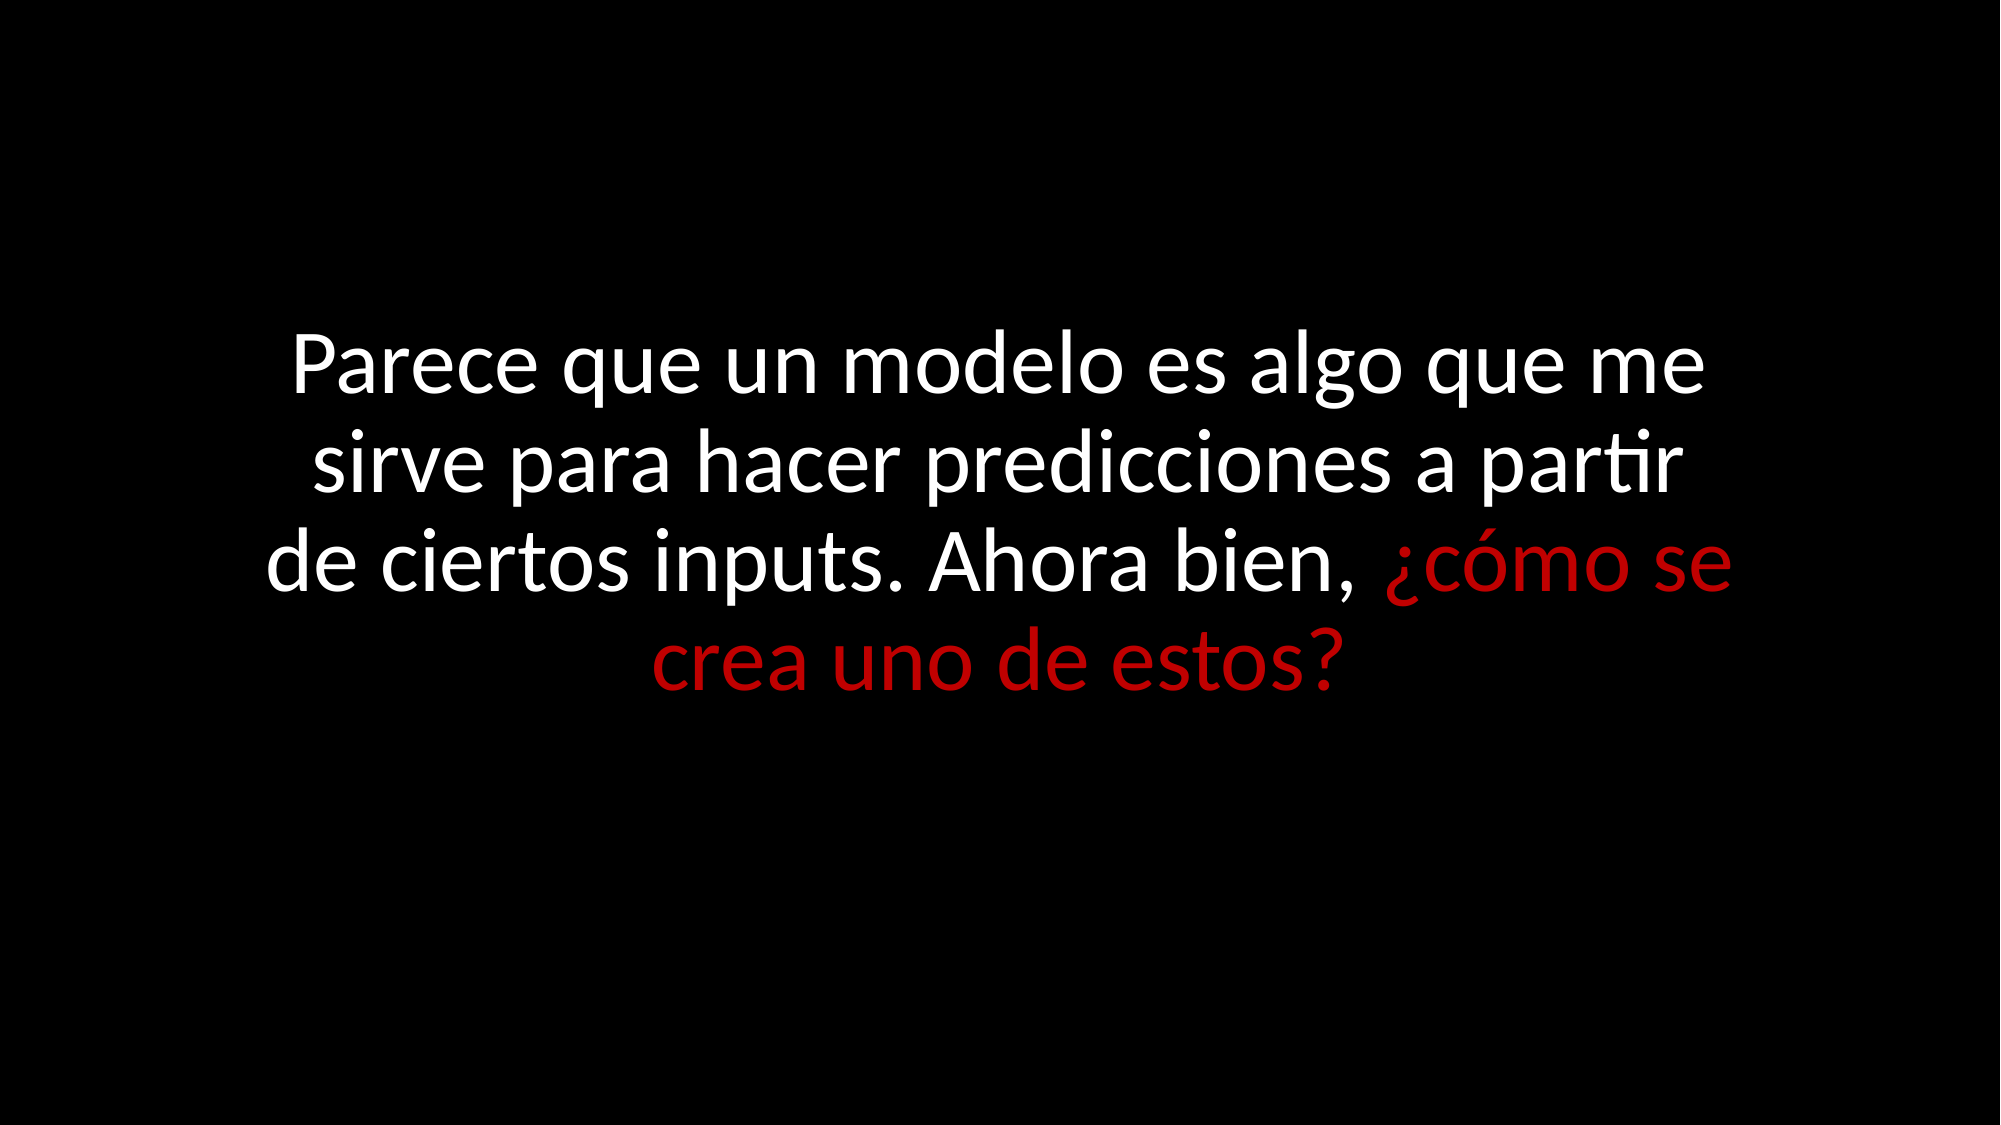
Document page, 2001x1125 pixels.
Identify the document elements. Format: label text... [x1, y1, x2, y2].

title Parece que un modelo es algo que me sirve para hacer predicciones a partir de ciertos inputs. Ahora bien, ¿cómo se crea uno de estos? [245, 181, 1755, 844]
